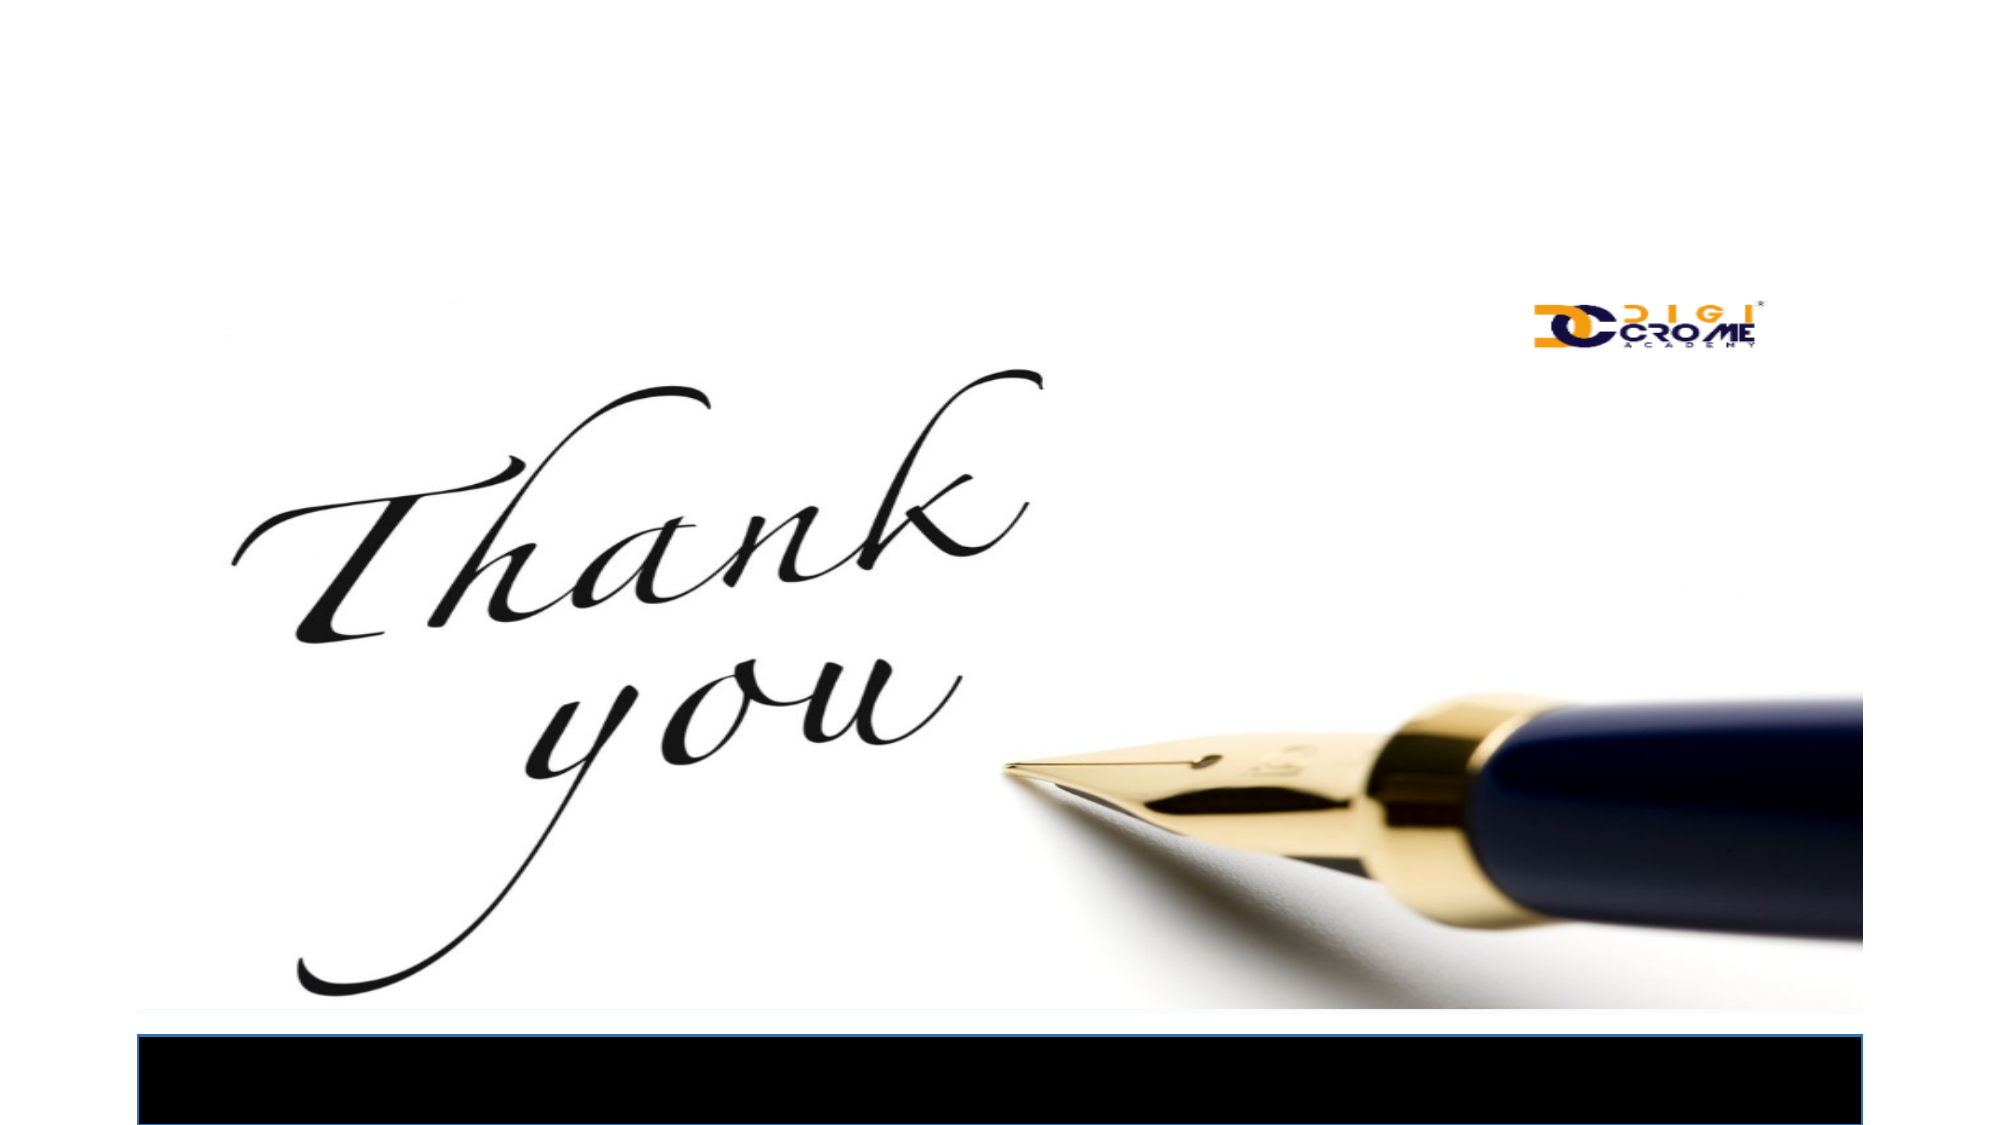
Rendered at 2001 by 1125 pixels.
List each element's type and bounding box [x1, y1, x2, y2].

text_box [137, 1034, 1863, 1125]
picture [137, 299, 1863, 1014]
